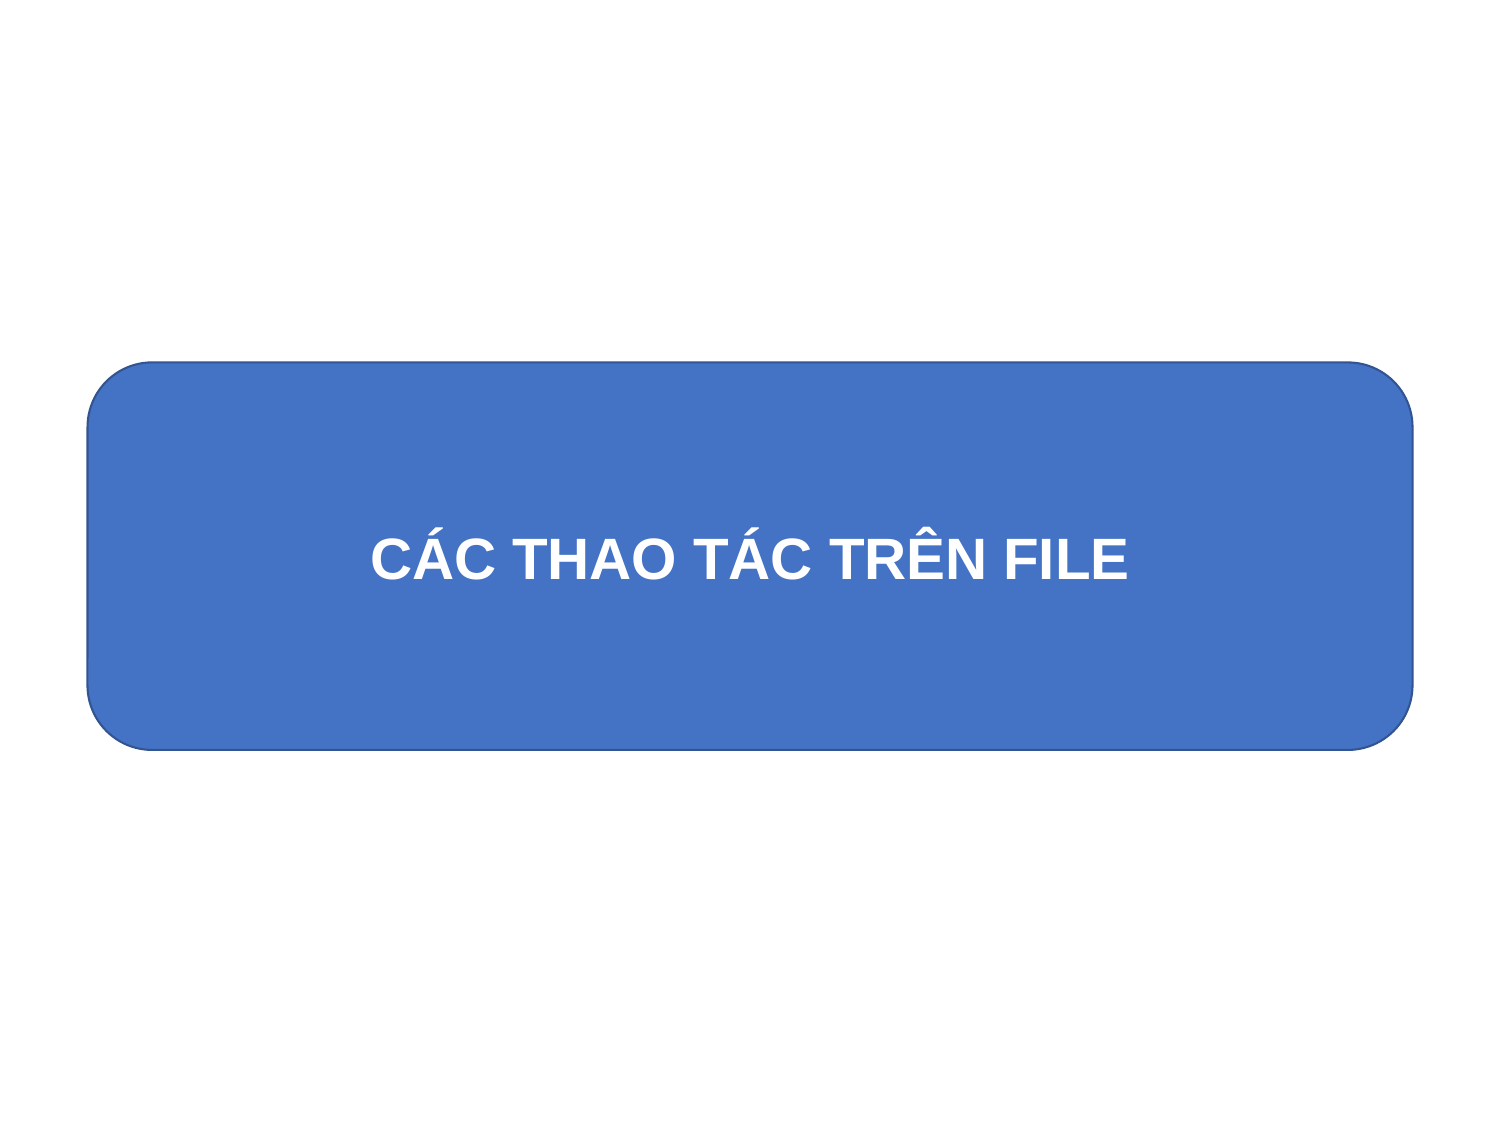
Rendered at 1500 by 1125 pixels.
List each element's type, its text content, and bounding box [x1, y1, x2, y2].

text_box CÁC THAO TÁC TRÊN FILE [86, 361, 1414, 751]
